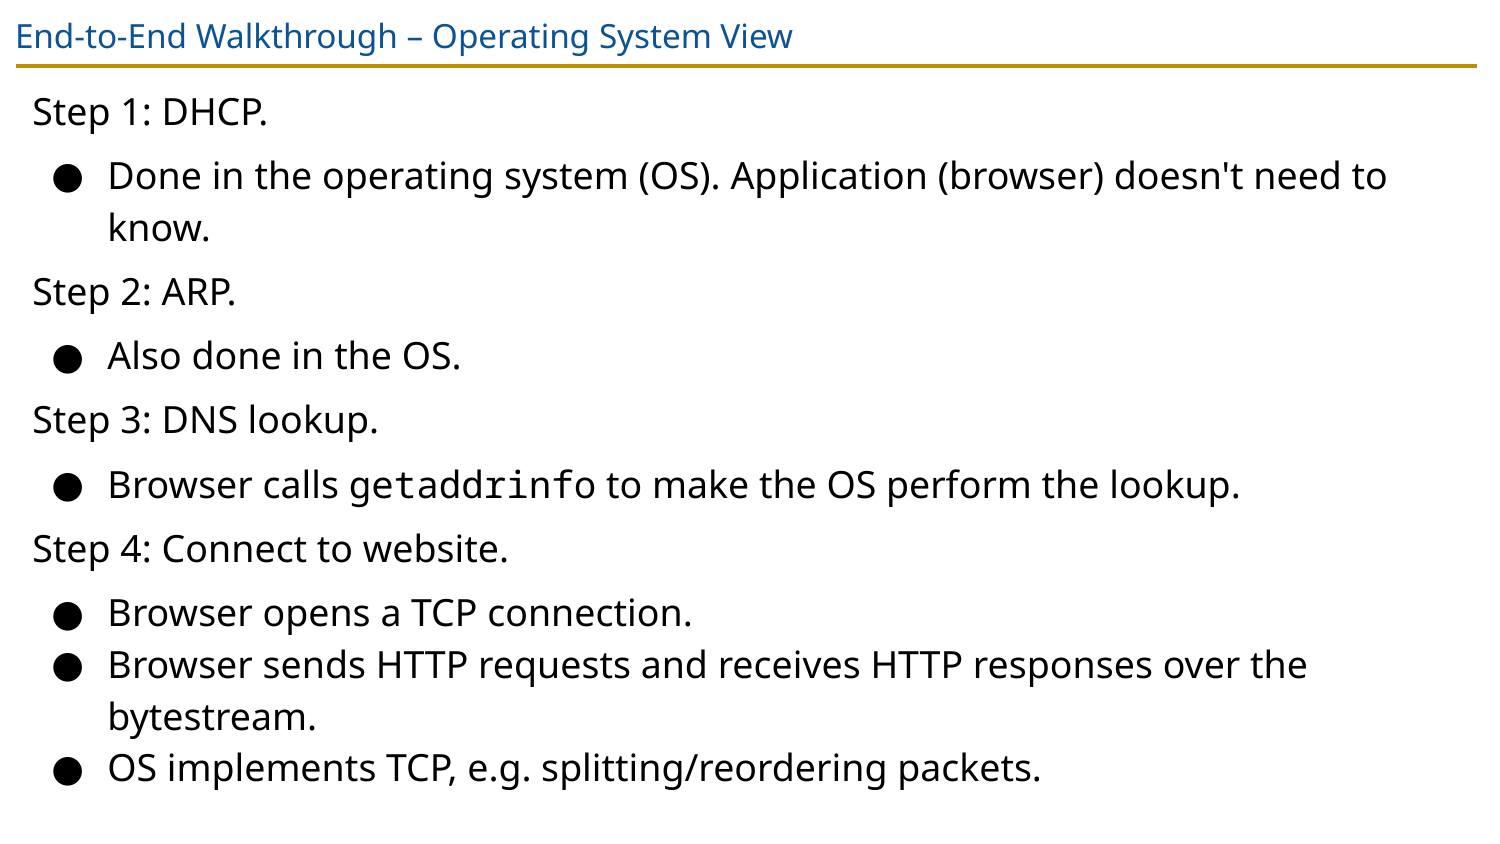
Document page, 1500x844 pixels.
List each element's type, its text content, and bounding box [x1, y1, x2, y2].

list Step 1: DHCP. Done in the operating system (OS). Application (browser) doesn't need to know. Step 2: ARP. Also done in the OS. Step 3: DNS lookup. Browser calls getaddrinfo to make the OS perform the lookup. Step 4: Connect to website. Browser opens a TCP connection. Browser sends HTTP requests and receives HTTP responses over the bytestream. OS implements TCP, e.g. splitting/reordering packets. [17, 65, 1480, 810]
title End-to-End Walkthrough – Operating System View [0, 0, 1500, 65]
